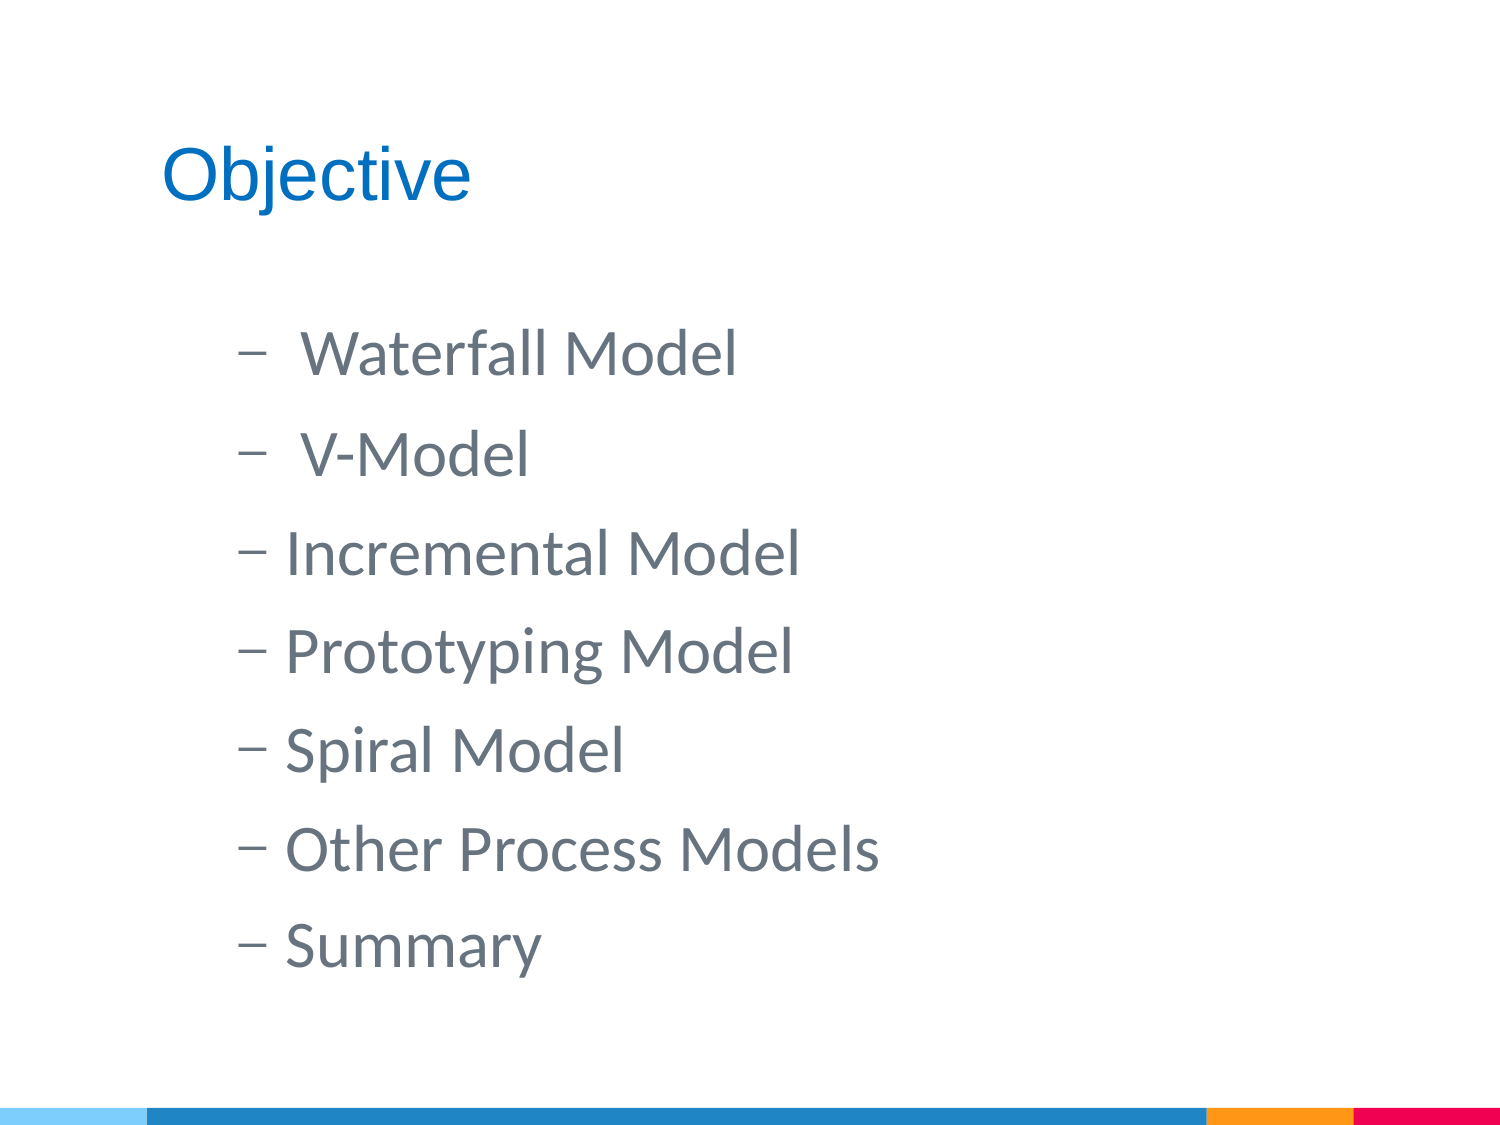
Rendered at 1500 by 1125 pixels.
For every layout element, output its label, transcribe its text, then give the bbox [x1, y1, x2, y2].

title Objective [159, 123, 477, 314]
text_box Waterfall Model V-Model Incremental Model Prototyping Model Spiral Model Other Process Models Summary [236, 287, 1004, 981]
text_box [0, 1107, 1207, 1125]
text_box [1207, 1107, 1500, 1125]
